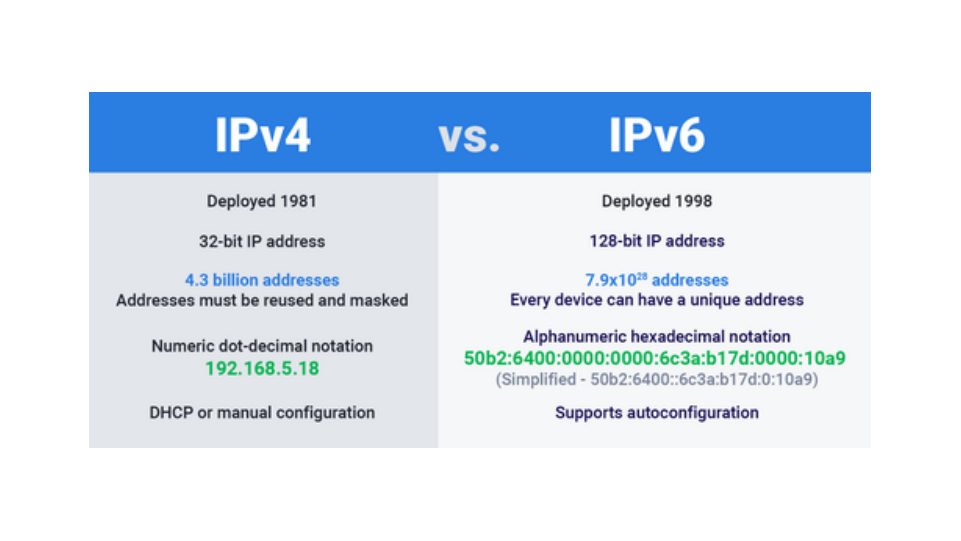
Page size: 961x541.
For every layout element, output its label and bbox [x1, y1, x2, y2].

picture [89, 92, 872, 448]
